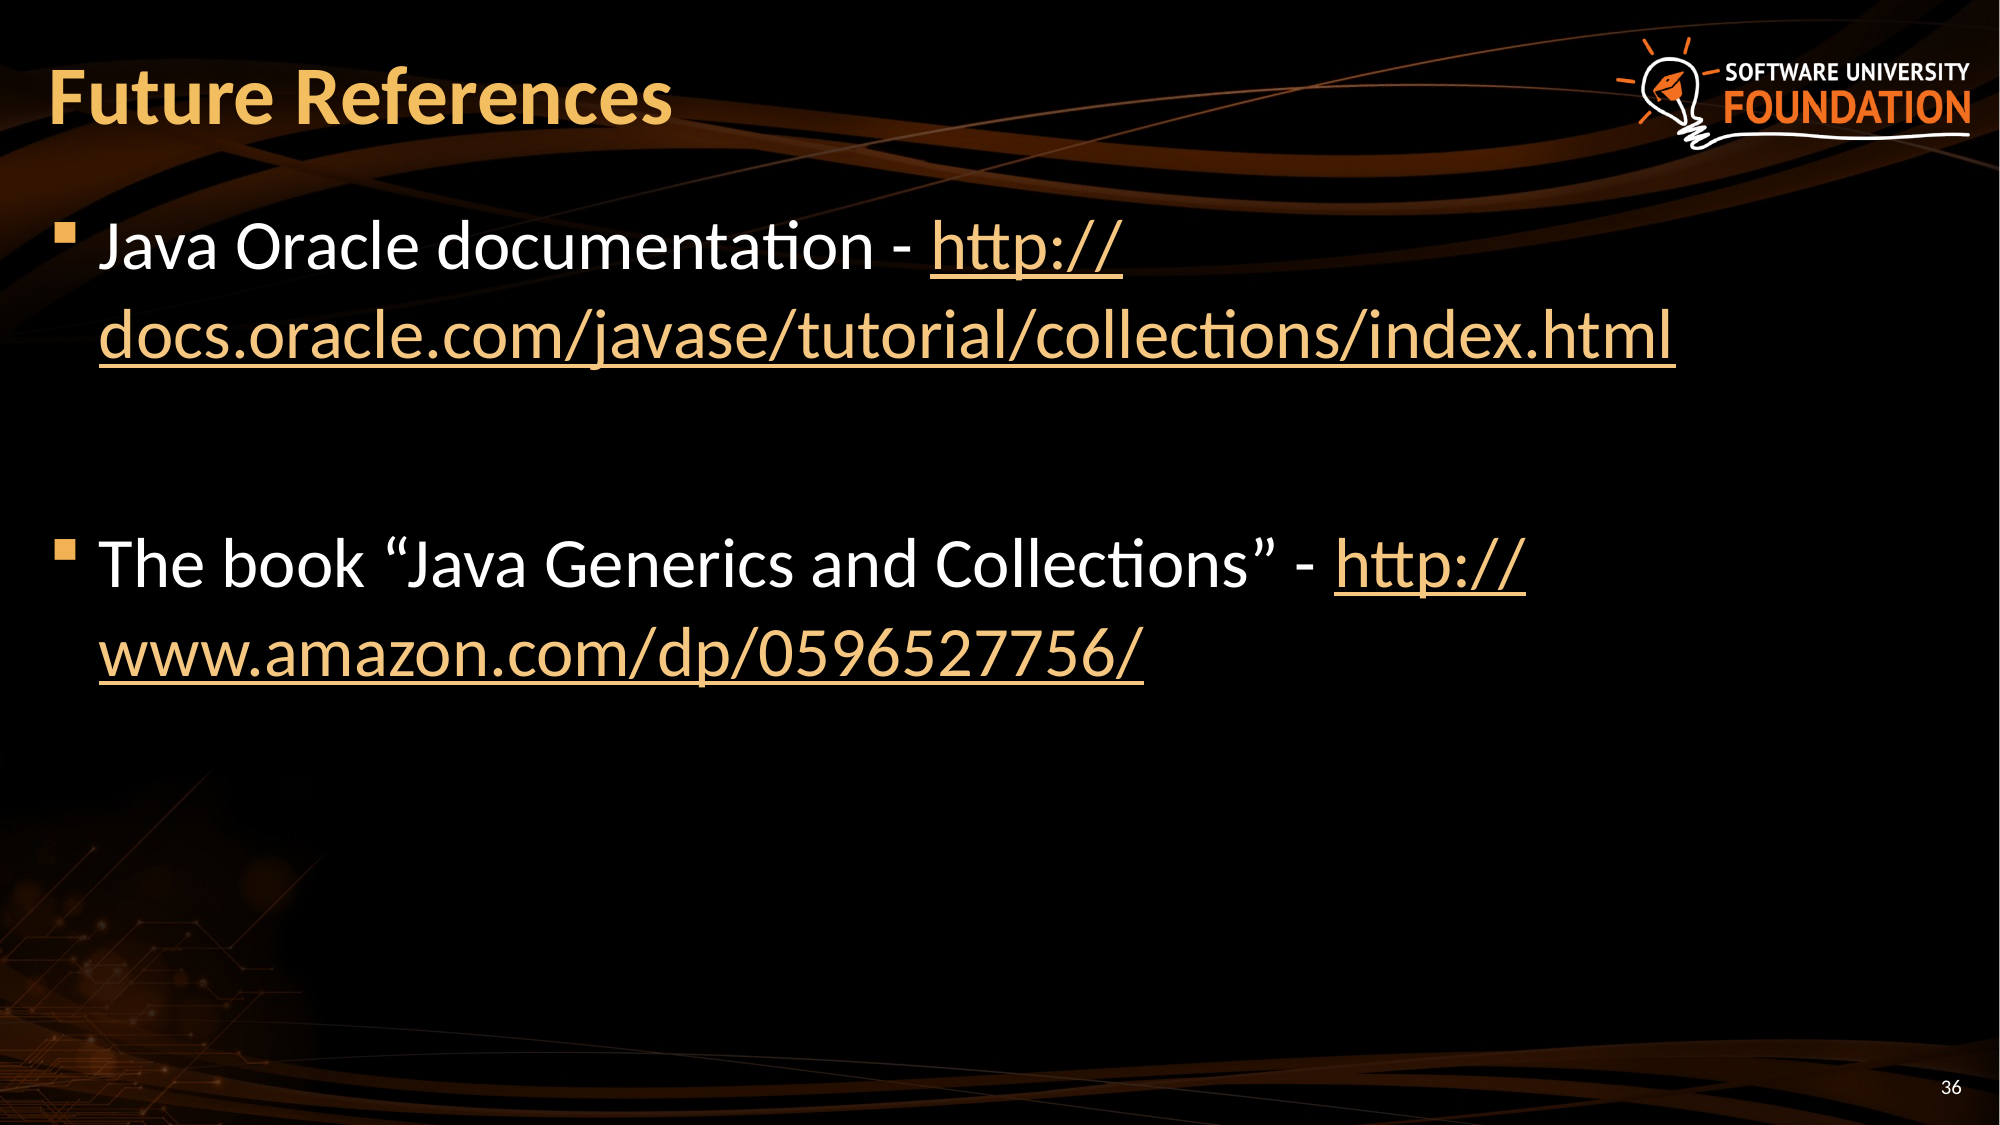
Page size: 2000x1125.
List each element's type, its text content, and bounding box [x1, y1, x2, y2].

title Future References [30, 6, 1602, 189]
picture [0, 0, 2000, 1125]
list Java Oracle documentation - http://docs.oracle.com/javase/tutorial/collections/index.html The book “Java Generics and Collections” - http://www.amazon.com/dp/0596527756/ [31, 188, 1968, 1103]
